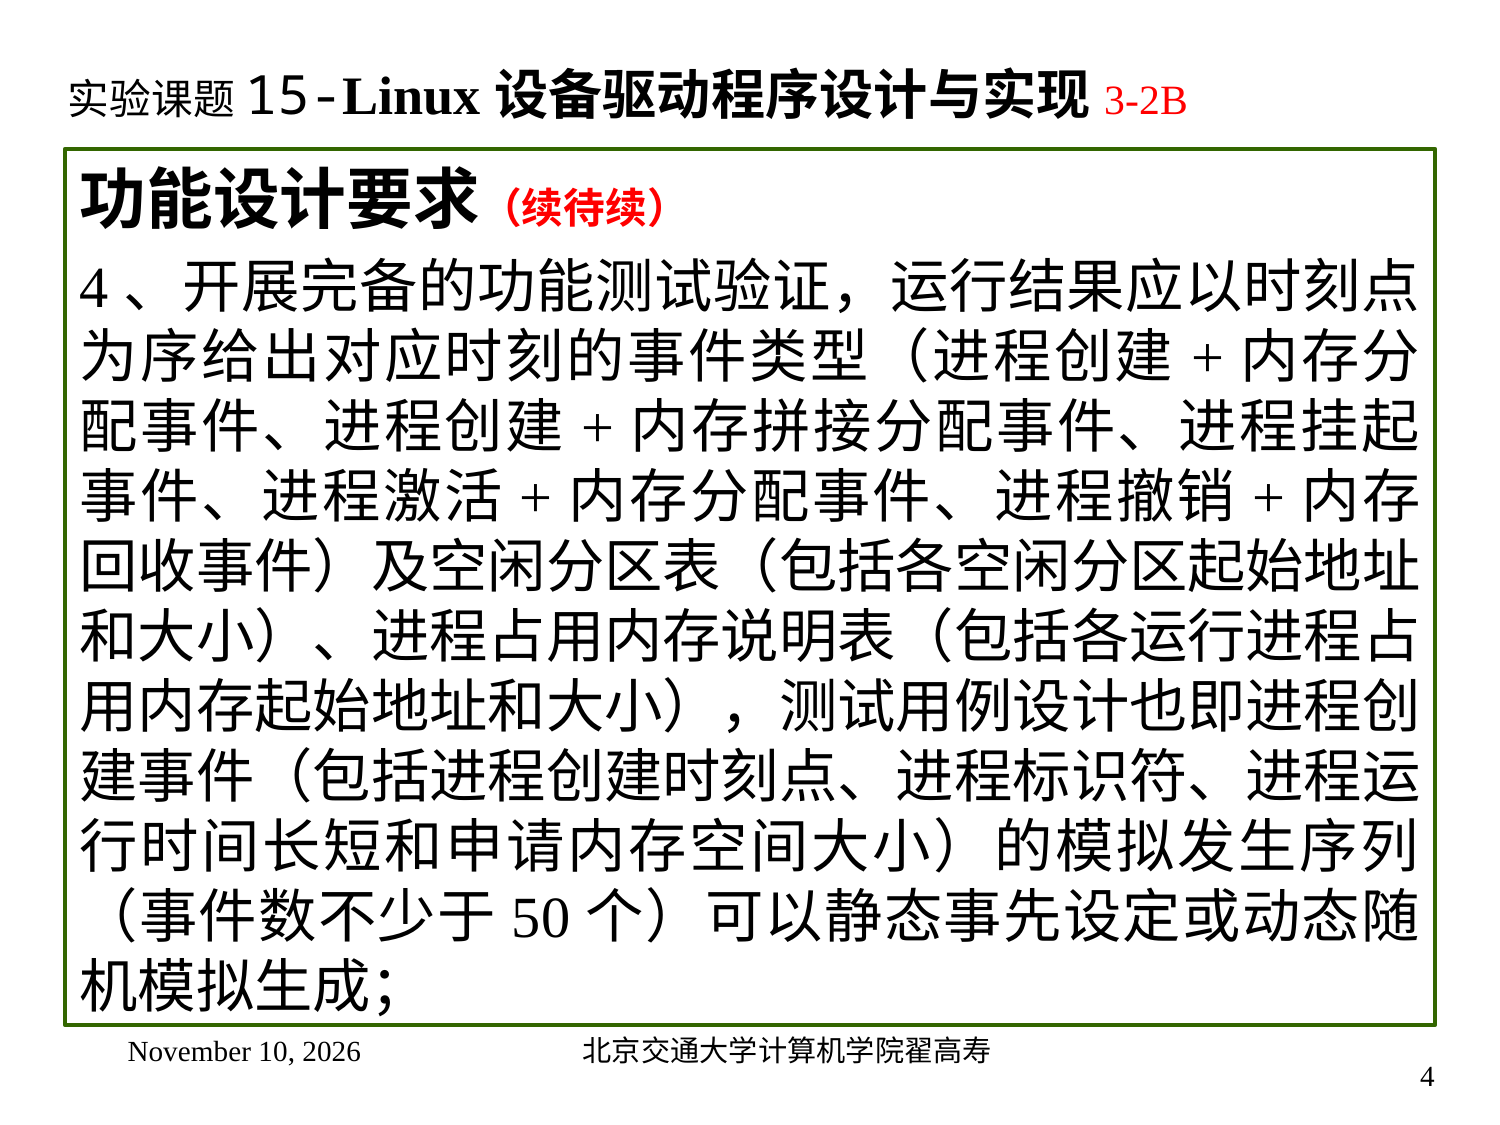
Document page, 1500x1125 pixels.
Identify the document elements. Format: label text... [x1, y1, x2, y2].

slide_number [112, 1025, 426, 1101]
text_box 功能设计要求（续待续） 4、开展完备的功能测试验证，运行结果应以时刻点为序给出对应时刻的事件类型（进程创建+内存分配事件、进程创建+内存拼接分配事件、进程挂起事件、进程激活+内存分配事件、进程撤销+内存回收事件）及空闲分区表（包括各空闲分区起始地址和大小）、进程占用内存说明表（包括各运行进程占用内存起始地址和大小），测试用例设计也即进程创建事件（包括进程创建时刻点、进程标识符、进程运行时间长短和申请内存空间大小）的模拟发生序列（事件数不少于50个）可以静态事先设定或动态随机模拟生成； [64, 148, 1436, 1025]
title 实验课题15-Linux设备驱动程序设计与实现3-2B [64, 42, 1471, 143]
footer 北京交通大学计算机学院翟高寿 [549, 1025, 1026, 1101]
slide_number 4 [1299, 1024, 1451, 1101]
